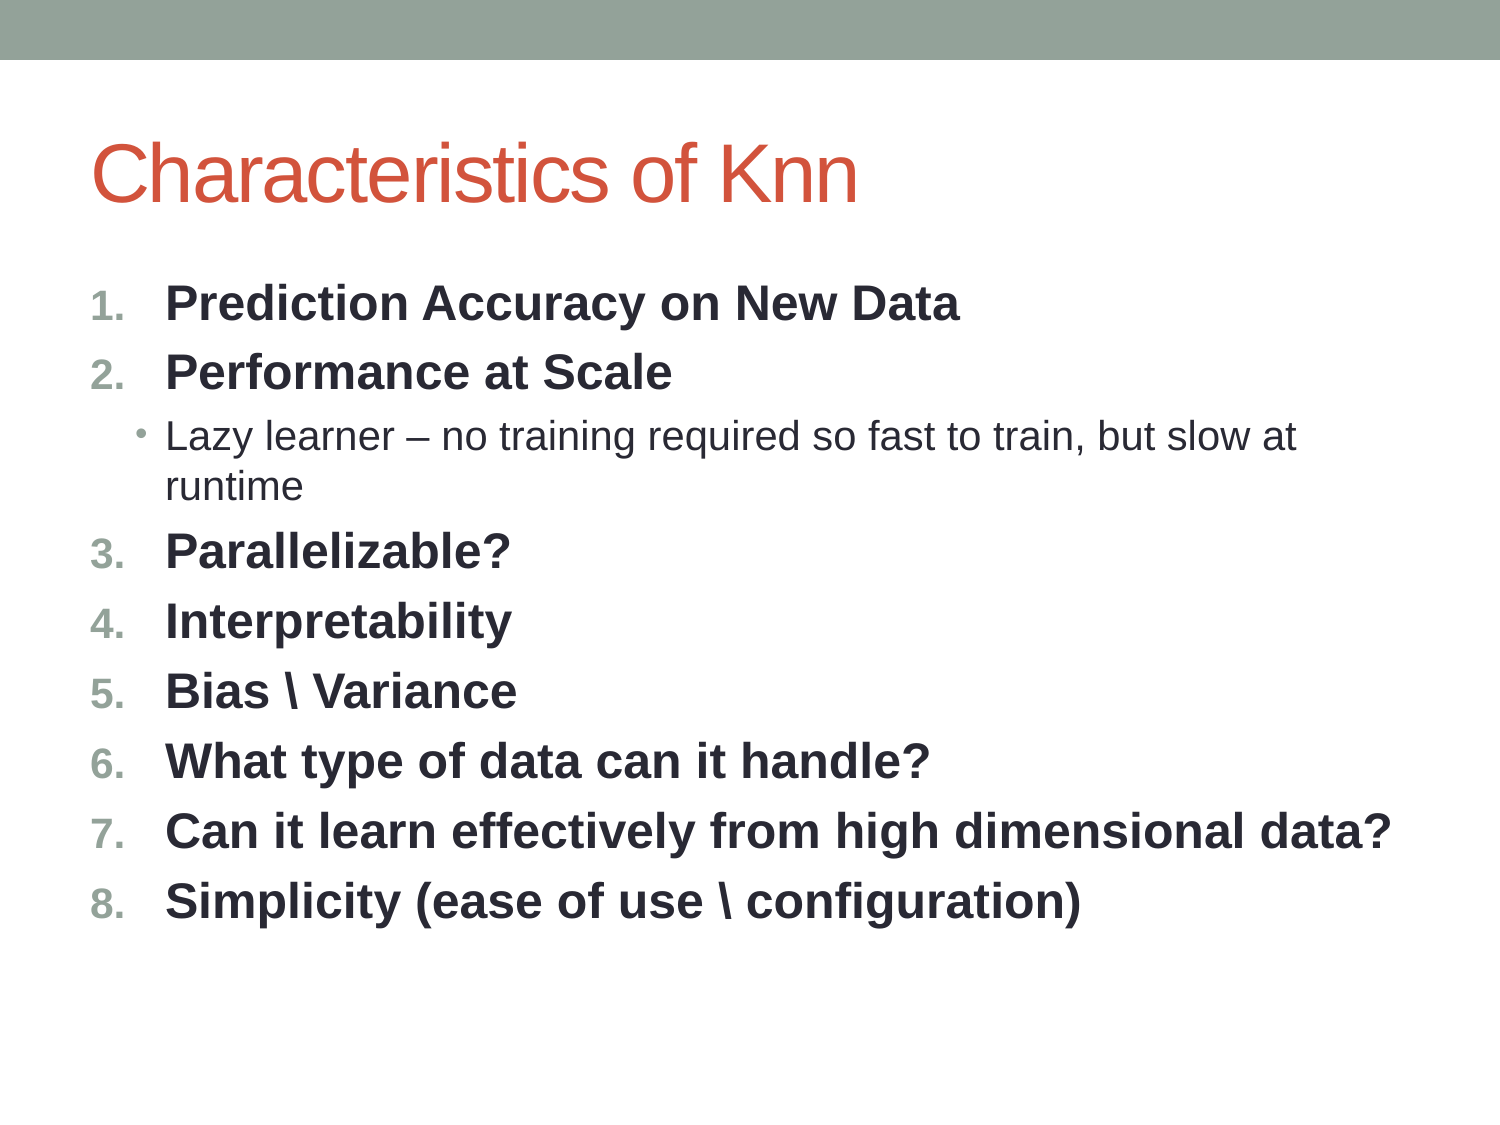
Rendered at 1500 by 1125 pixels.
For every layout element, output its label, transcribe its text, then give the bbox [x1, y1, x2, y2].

title Characteristics of Knn [75, 87, 1425, 250]
list Prediction Accuracy on New Data Performance at Scale Lazy learner – no training required so fast to train, but slow at runtime Parallelizable? Interpretability Bias \ Variance What type of data can it handle? Can it learn effectively from high dimensional data? Simplicity (ease of use \ configuration) [75, 262, 1425, 1063]
